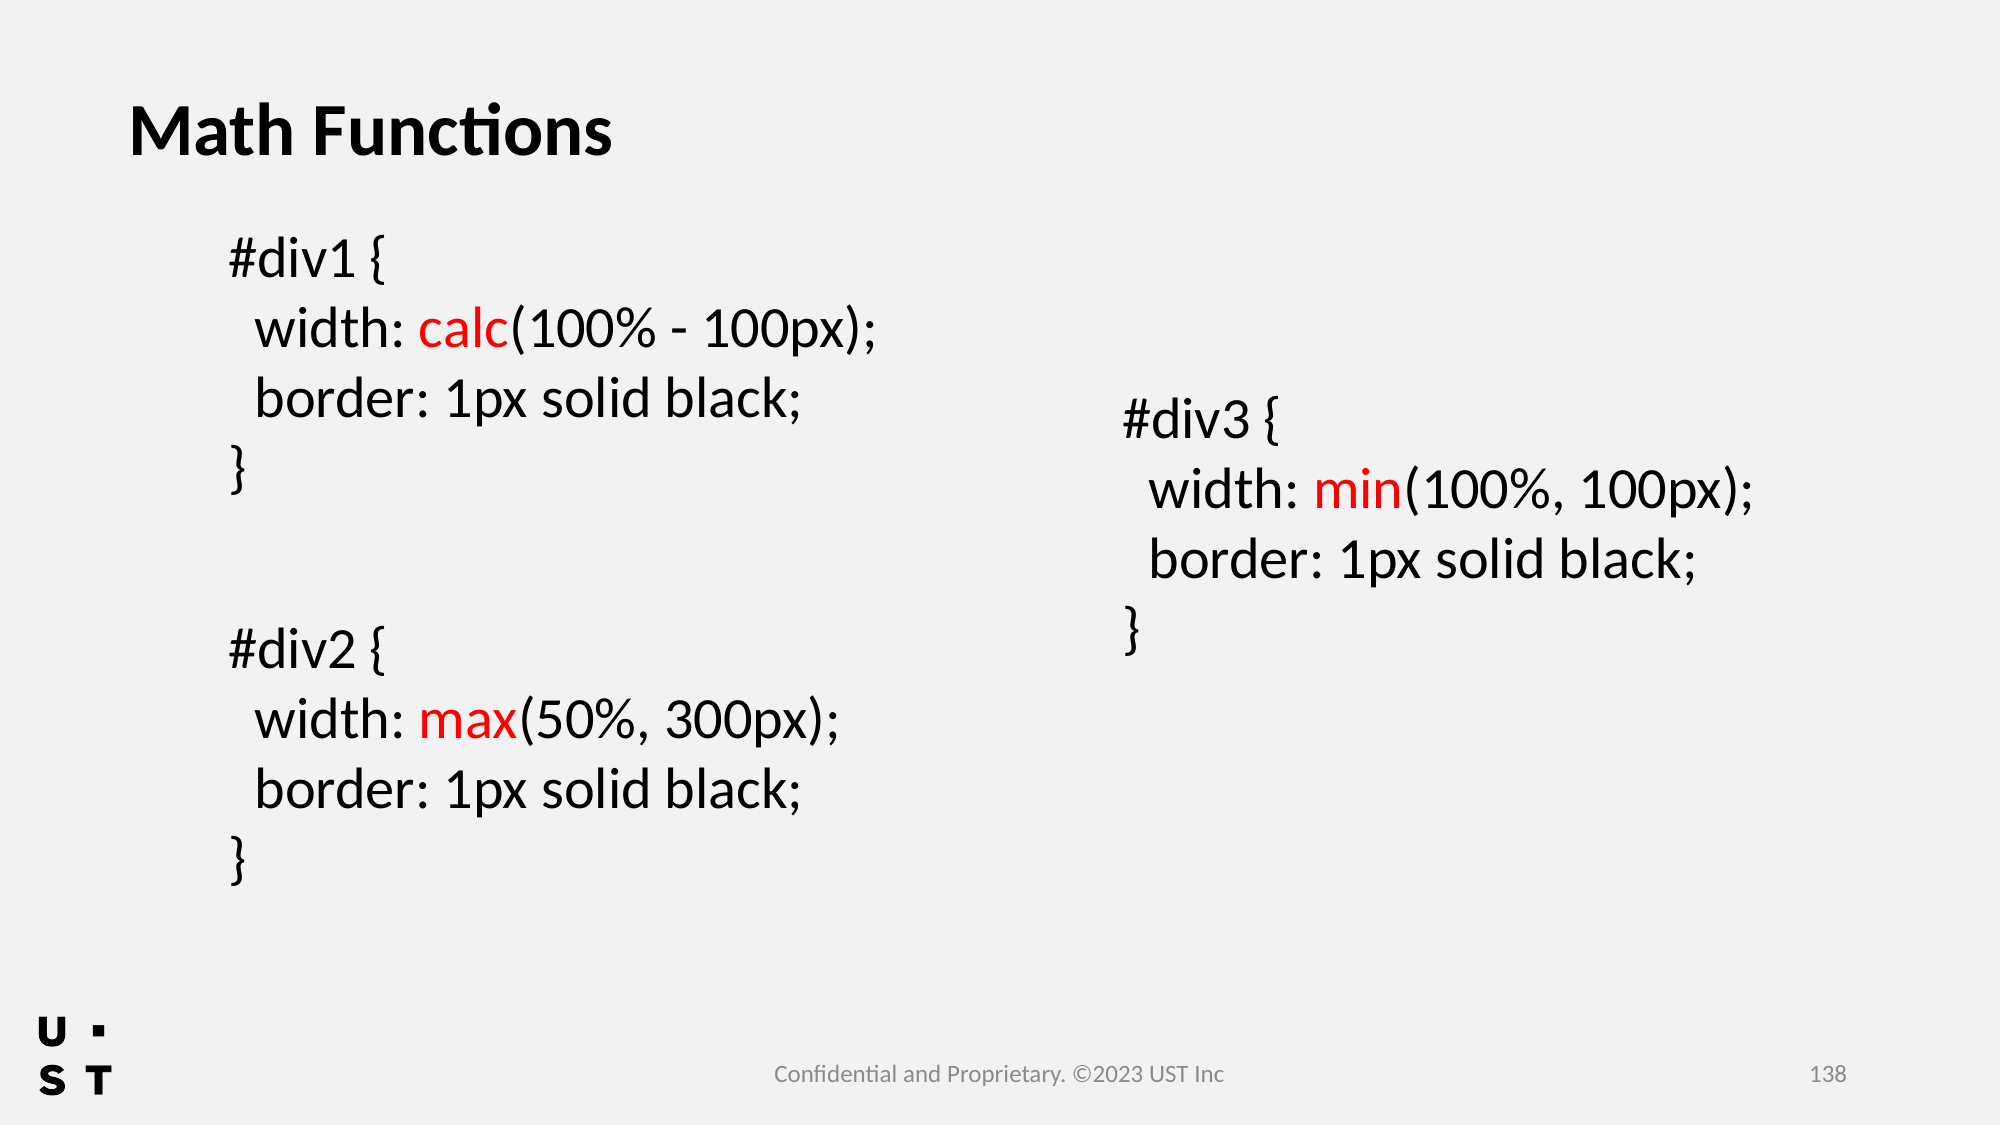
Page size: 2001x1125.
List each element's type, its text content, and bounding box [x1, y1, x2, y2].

text_box #div2 { width: max(50%, 300px); border: 1px solid black; } [213, 602, 917, 898]
text_box Math Functions [90, 38, 652, 213]
slide_number 138 [1412, 1042, 1863, 1103]
footer Confidential and Proprietary. ©2023 UST Inc [662, 1042, 1338, 1103]
text_box #div1 { width: calc(100% - 100px); border: 1px solid black; } [213, 211, 917, 507]
text_box #div3 { width: min(100%, 100px); border: 1px solid black; } [1107, 373, 1811, 668]
picture [27, 1004, 123, 1107]
